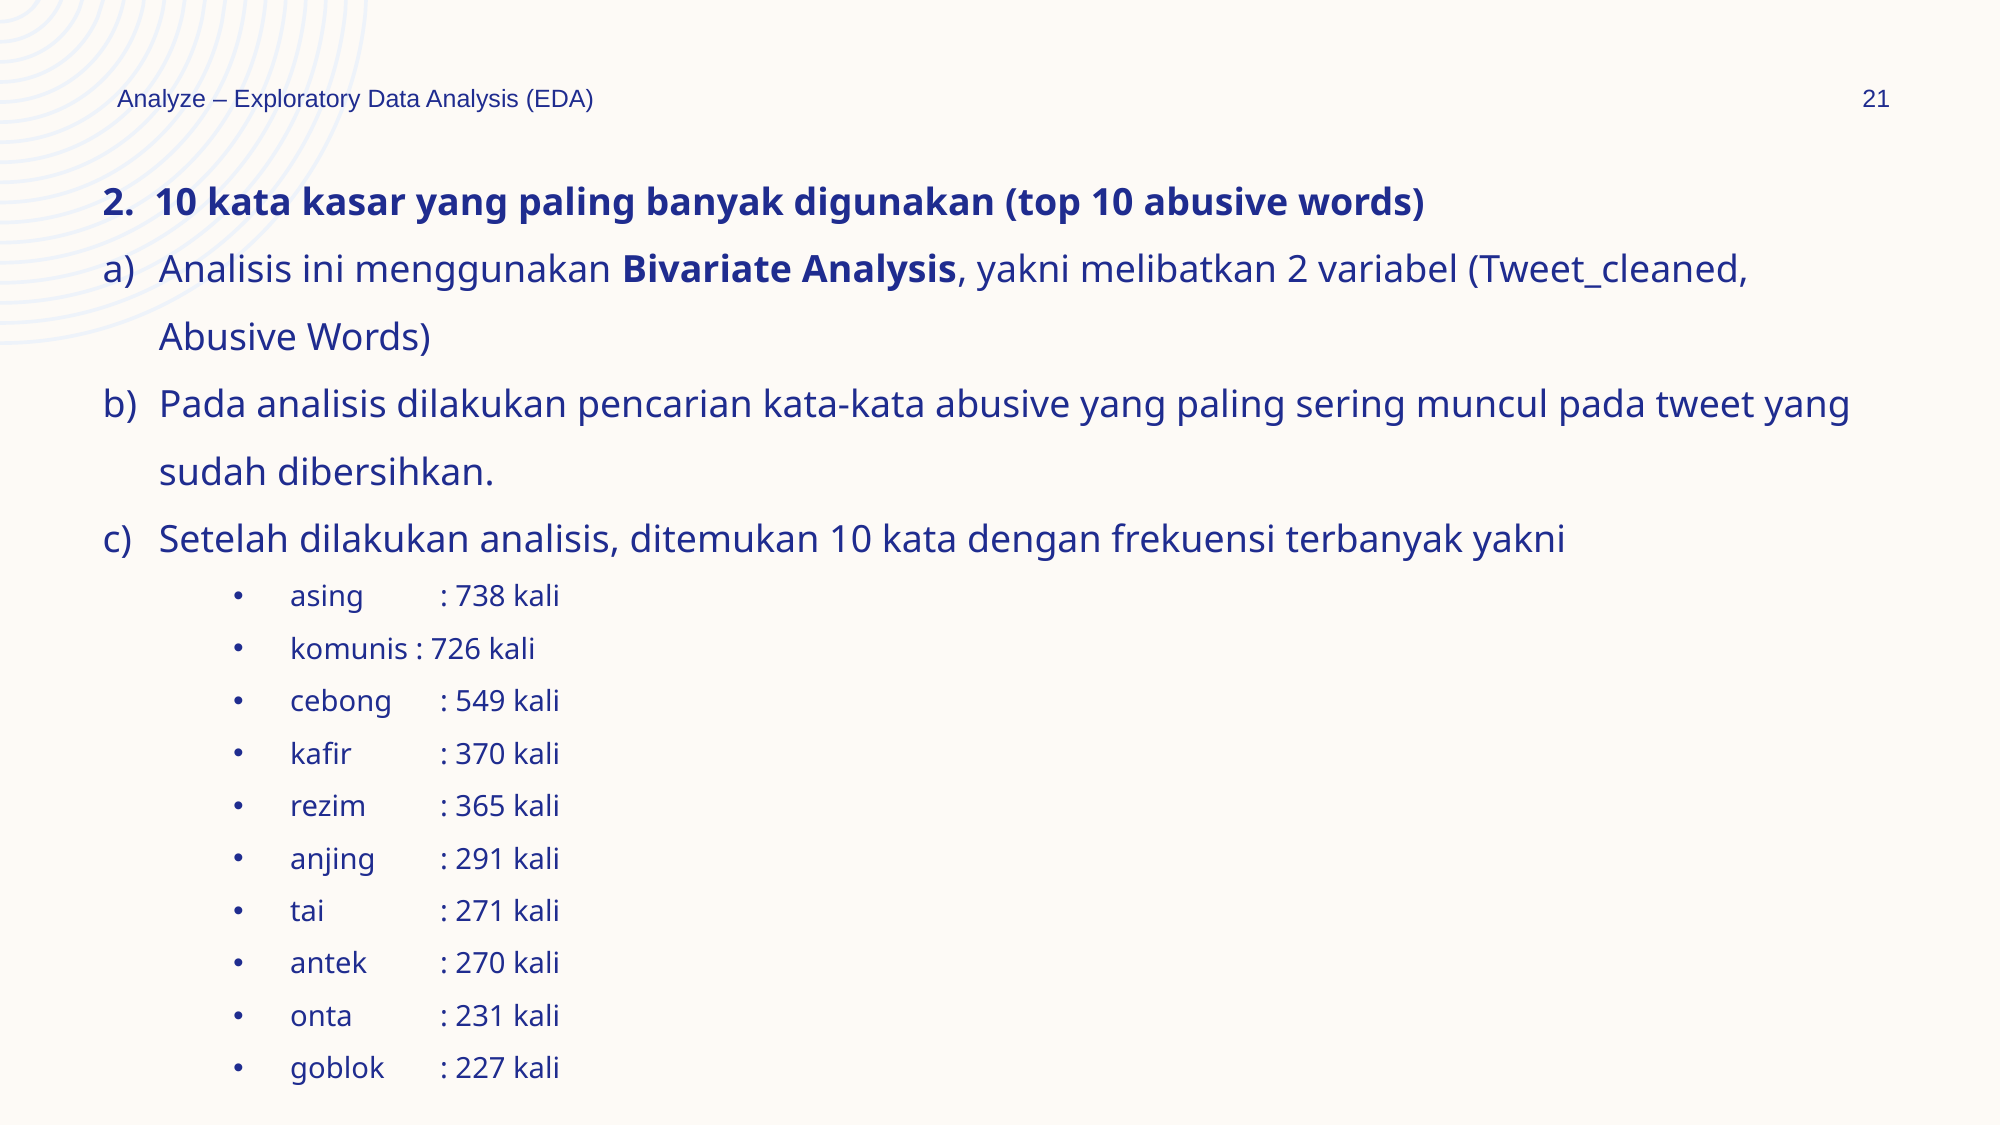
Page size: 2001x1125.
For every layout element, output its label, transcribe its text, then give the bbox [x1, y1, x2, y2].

slide_number 21 [1795, 75, 1958, 120]
footer Analyze – Exploratory Data Analysis (EDA) [101, 75, 627, 120]
list 2. 10 kata kasar yang paling banyak digunakan (top 10 abusive words) Analisis ini menggunakan Bivariate Analysis, yakni melibatkan 2 variabel (Tweet_cleaned, Abusive Words) Pada analisis dilakukan pencarian kata-kata abusive yang paling sering muncul pada tweet yang sudah dibersihkan. Setelah dilakukan analisis, ditemukan 10 kata dengan frekuensi terbanyak yakni asing : 738 kali komunis : 726 kali cebong : 549 kali kafir : 370 kali rezim : 365 kali anjing : 291 kali tai : 271 kali antek : 270 kali onta : 231 kali goblok : 227 kali [87, 147, 1912, 1098]
